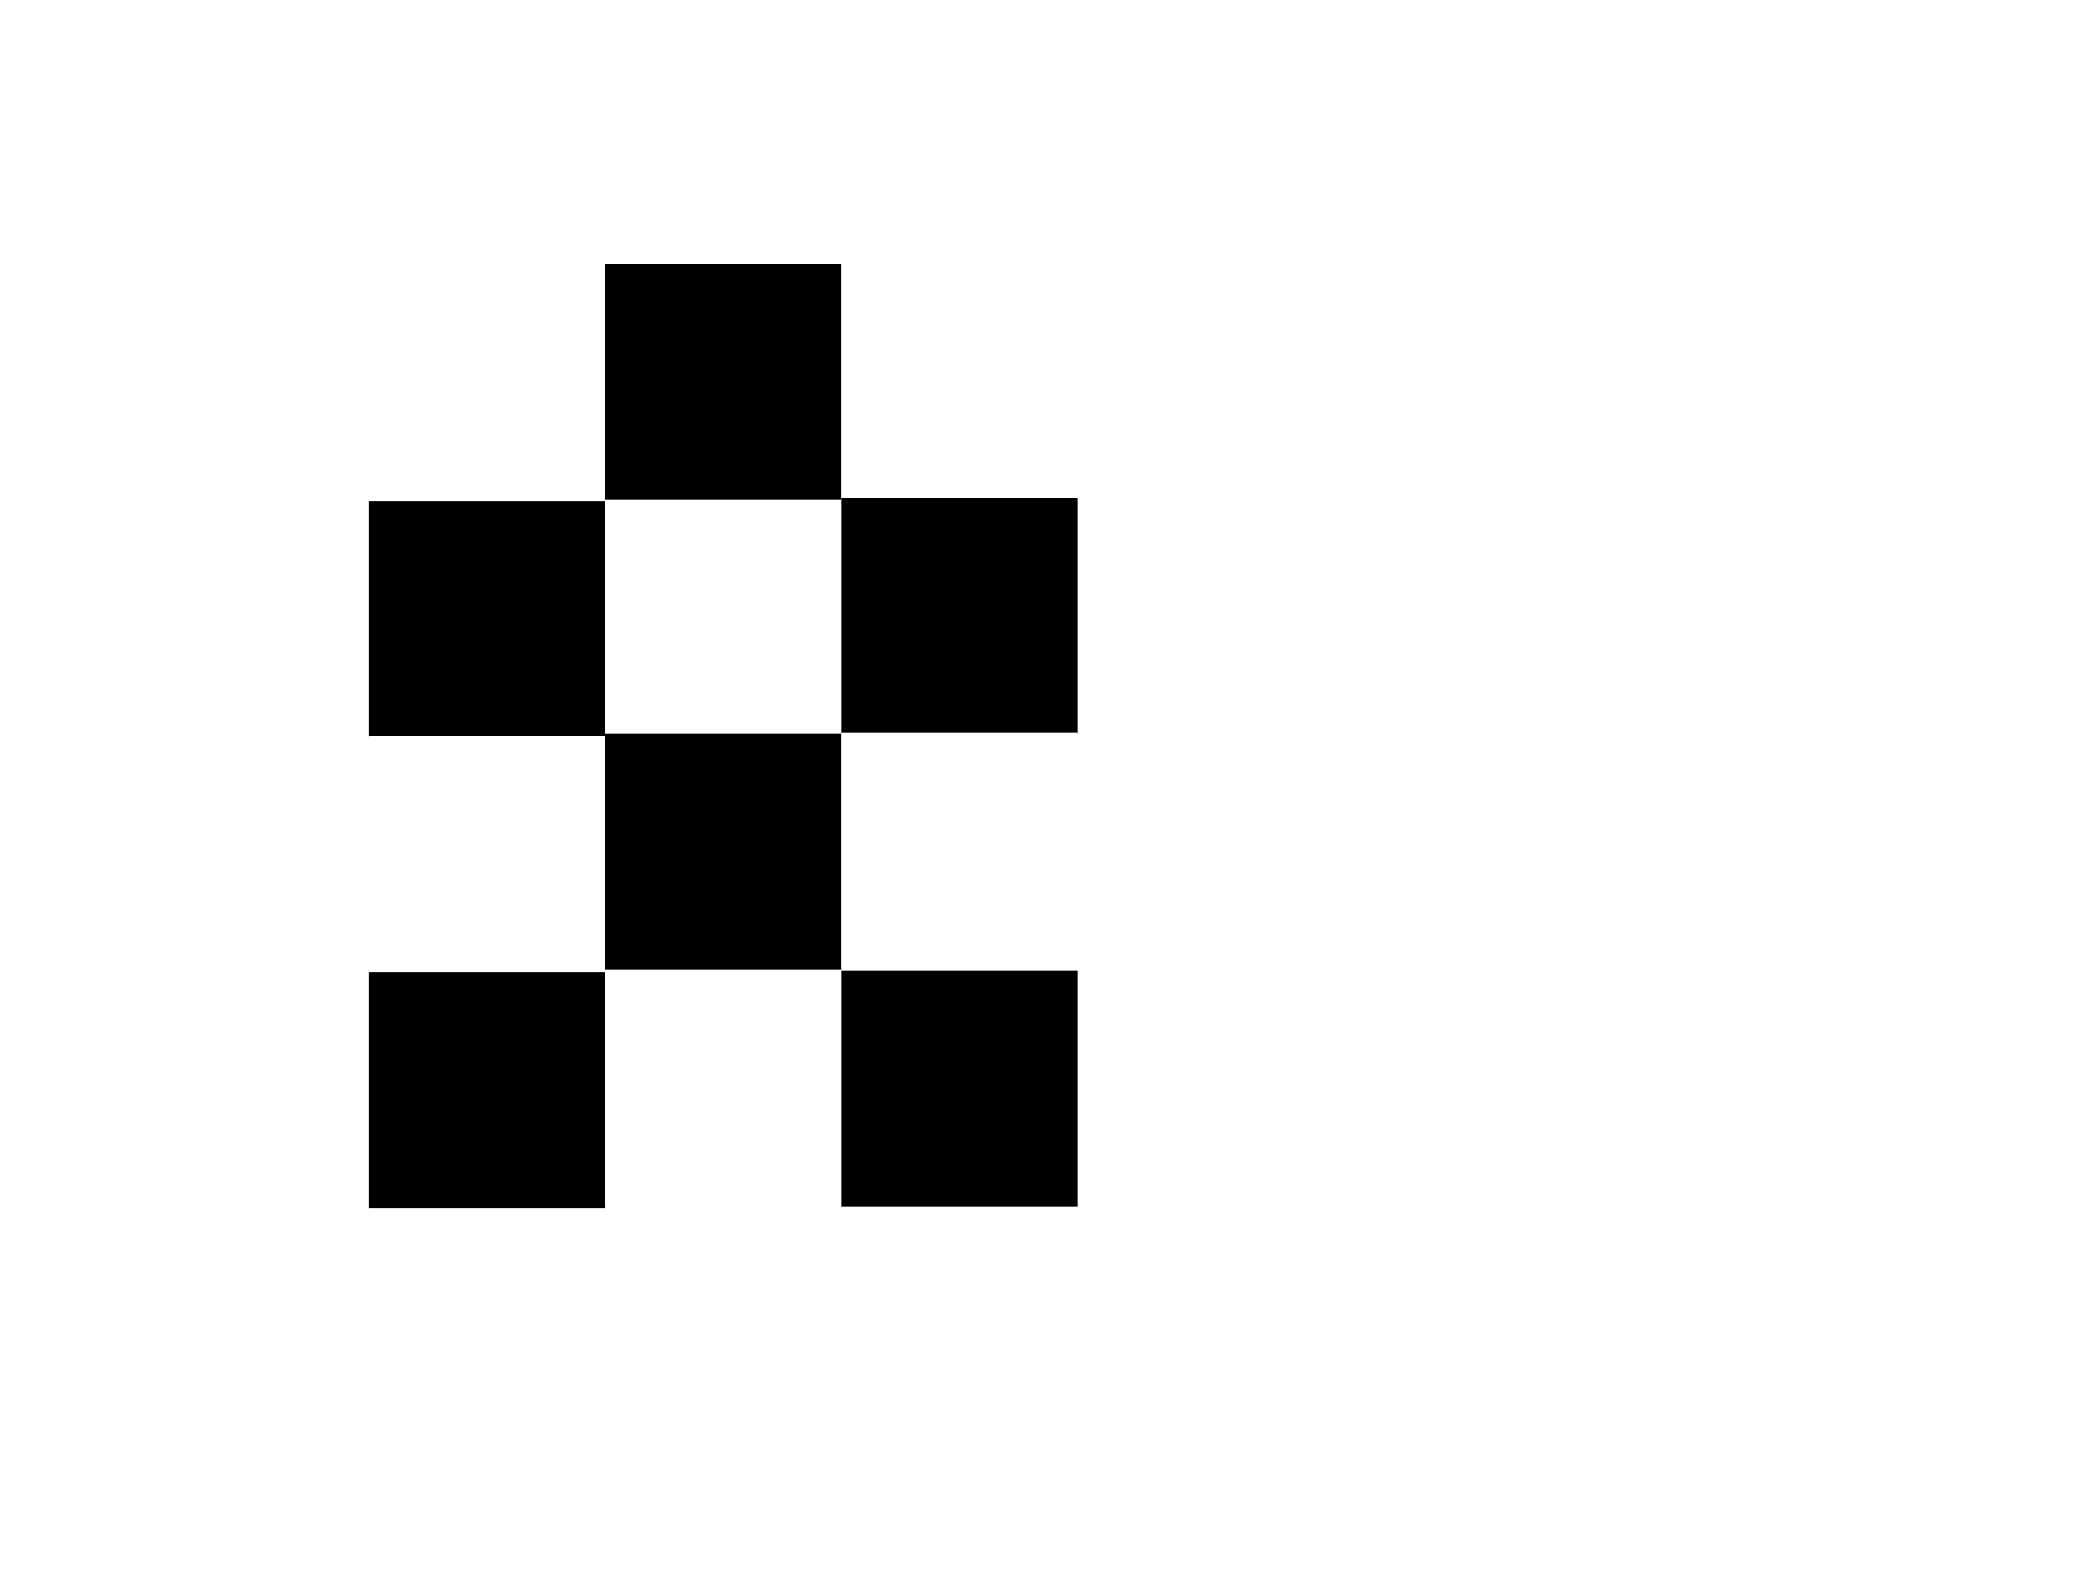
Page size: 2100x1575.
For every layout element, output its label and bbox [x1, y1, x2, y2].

text_box [368, 263, 1078, 1209]
